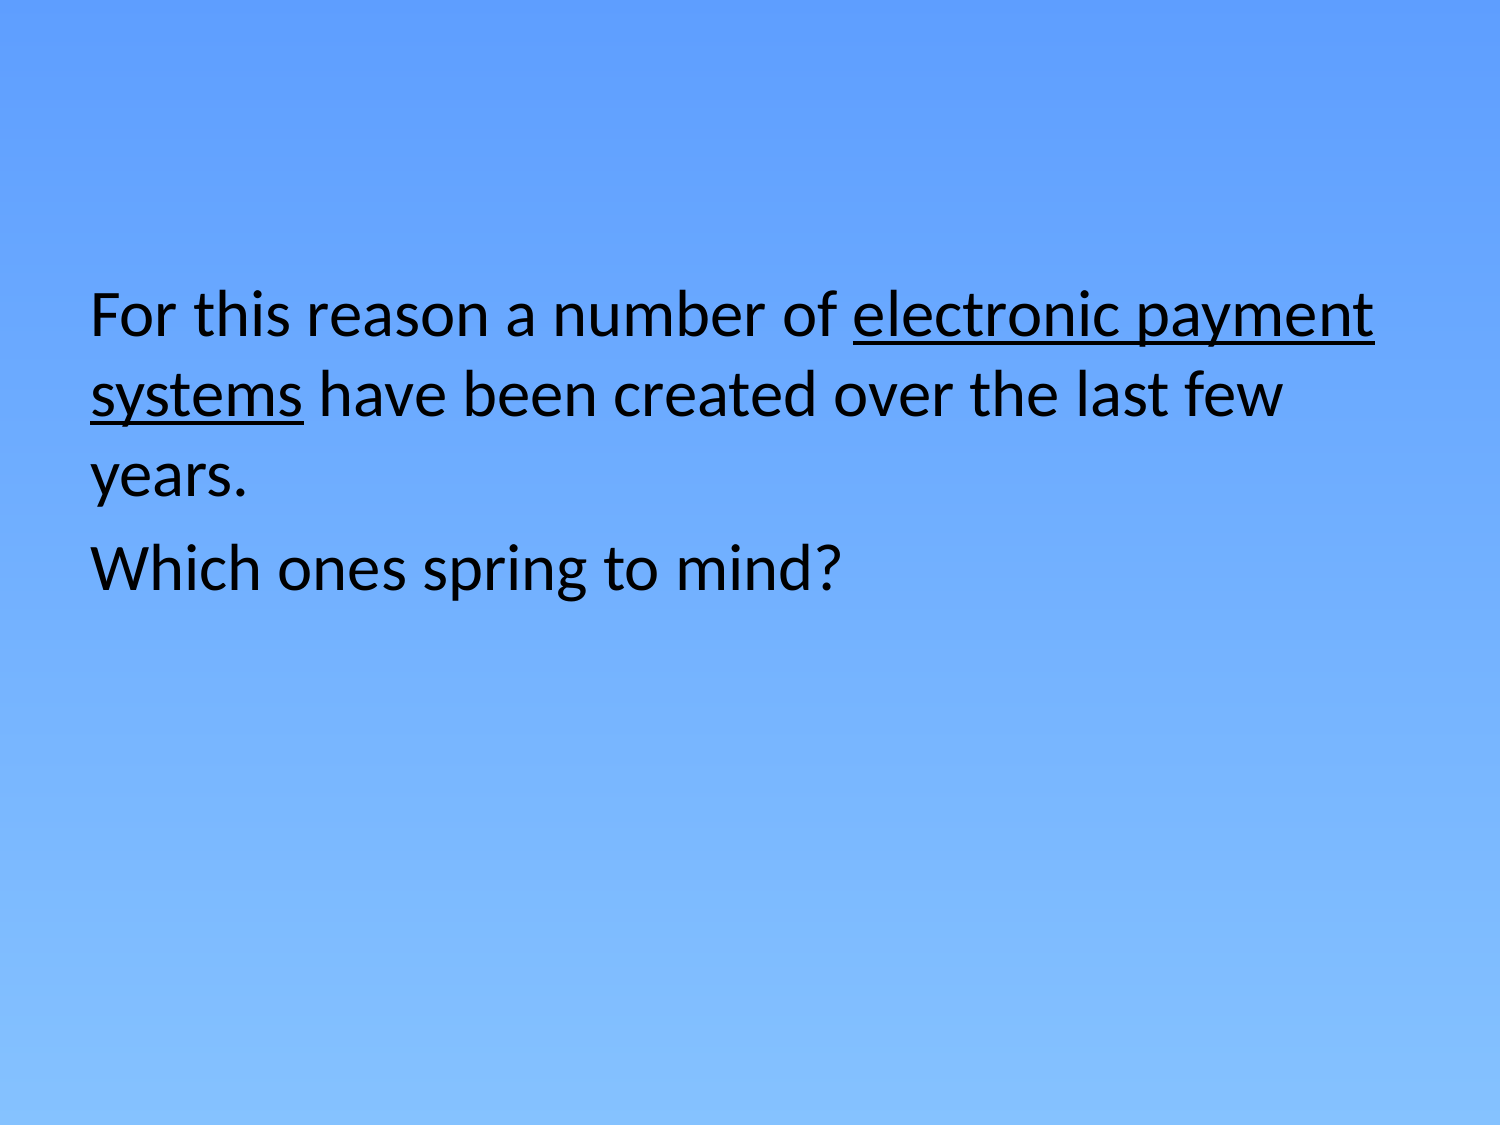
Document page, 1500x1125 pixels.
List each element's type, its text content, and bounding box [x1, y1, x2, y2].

list For this reason a number of electronic payment systems have been created over the last few years. Which ones spring to mind? [75, 262, 1425, 1005]
